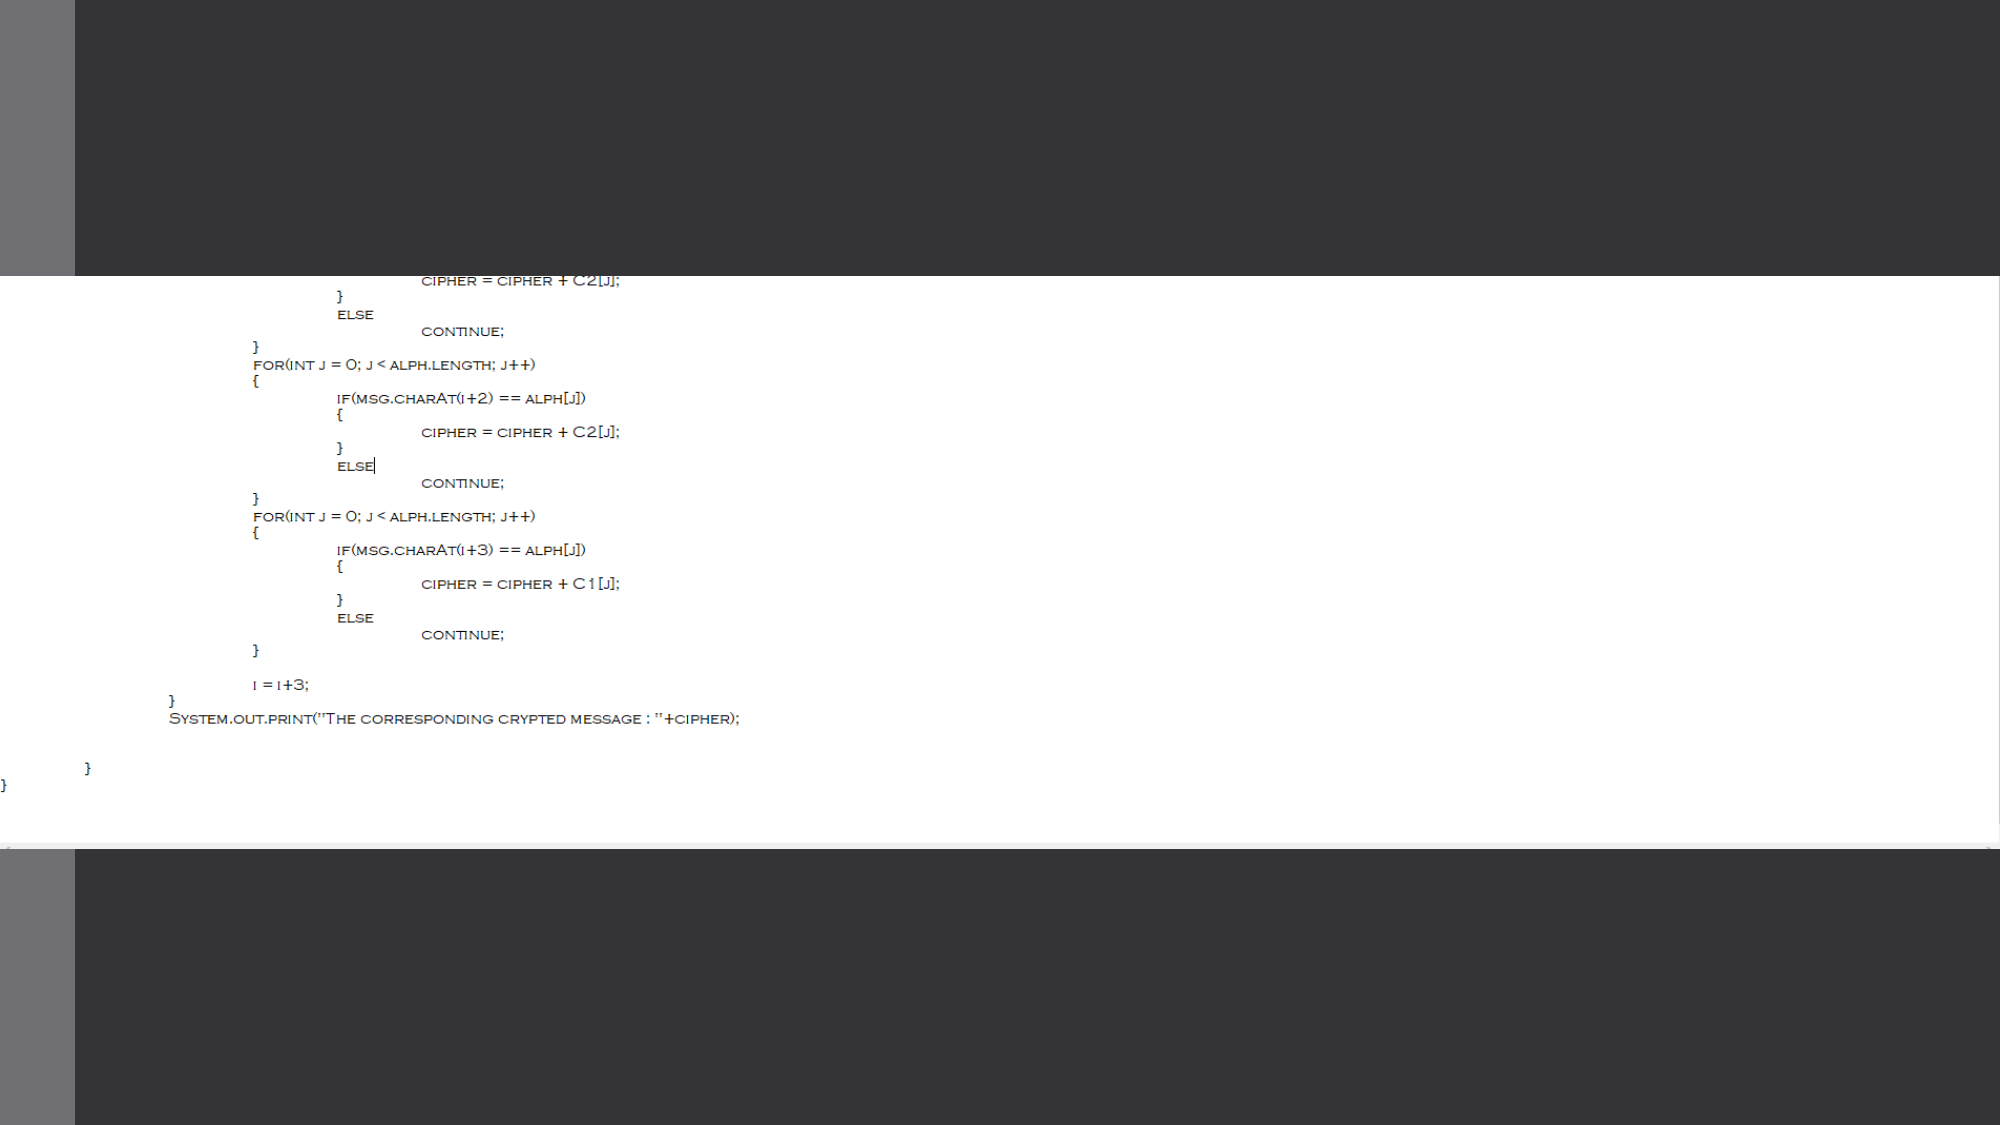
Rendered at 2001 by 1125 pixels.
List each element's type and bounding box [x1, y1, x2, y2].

picture [0, 276, 2000, 849]
